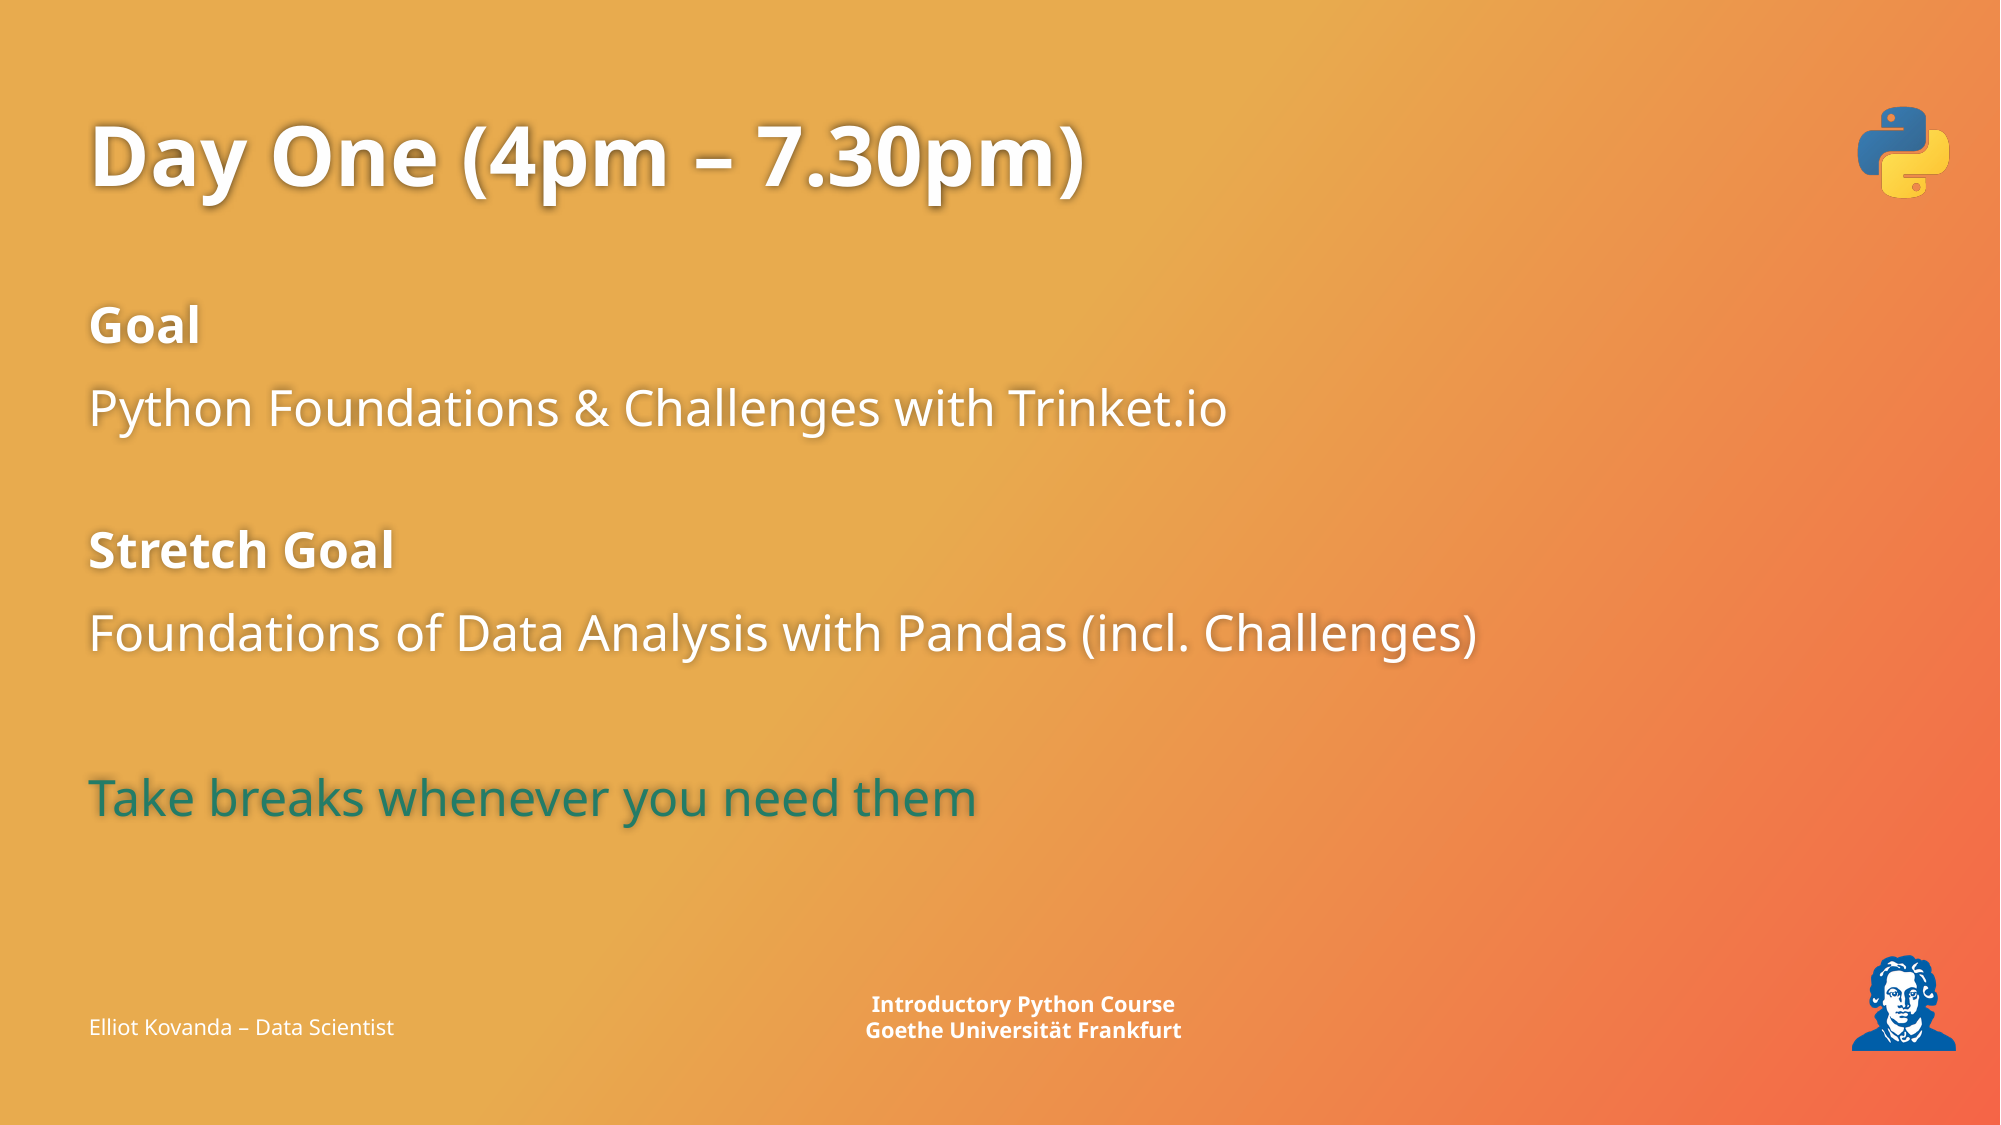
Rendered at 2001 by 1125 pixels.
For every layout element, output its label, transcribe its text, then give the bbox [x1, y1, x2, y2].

picture [1836, 85, 1971, 220]
title Day One (4pm – 7.30pm) [74, 73, 1809, 233]
picture [1852, 947, 1956, 1051]
footer Elliot Kovanda – Data Scientist [74, 991, 443, 1051]
list Goal Python Foundations & Challenges with Trinket.io Stretch Goal Foundations of Data Analysis with Pandas (incl. Challenges) Take breaks whenever you need them [74, 286, 1853, 948]
